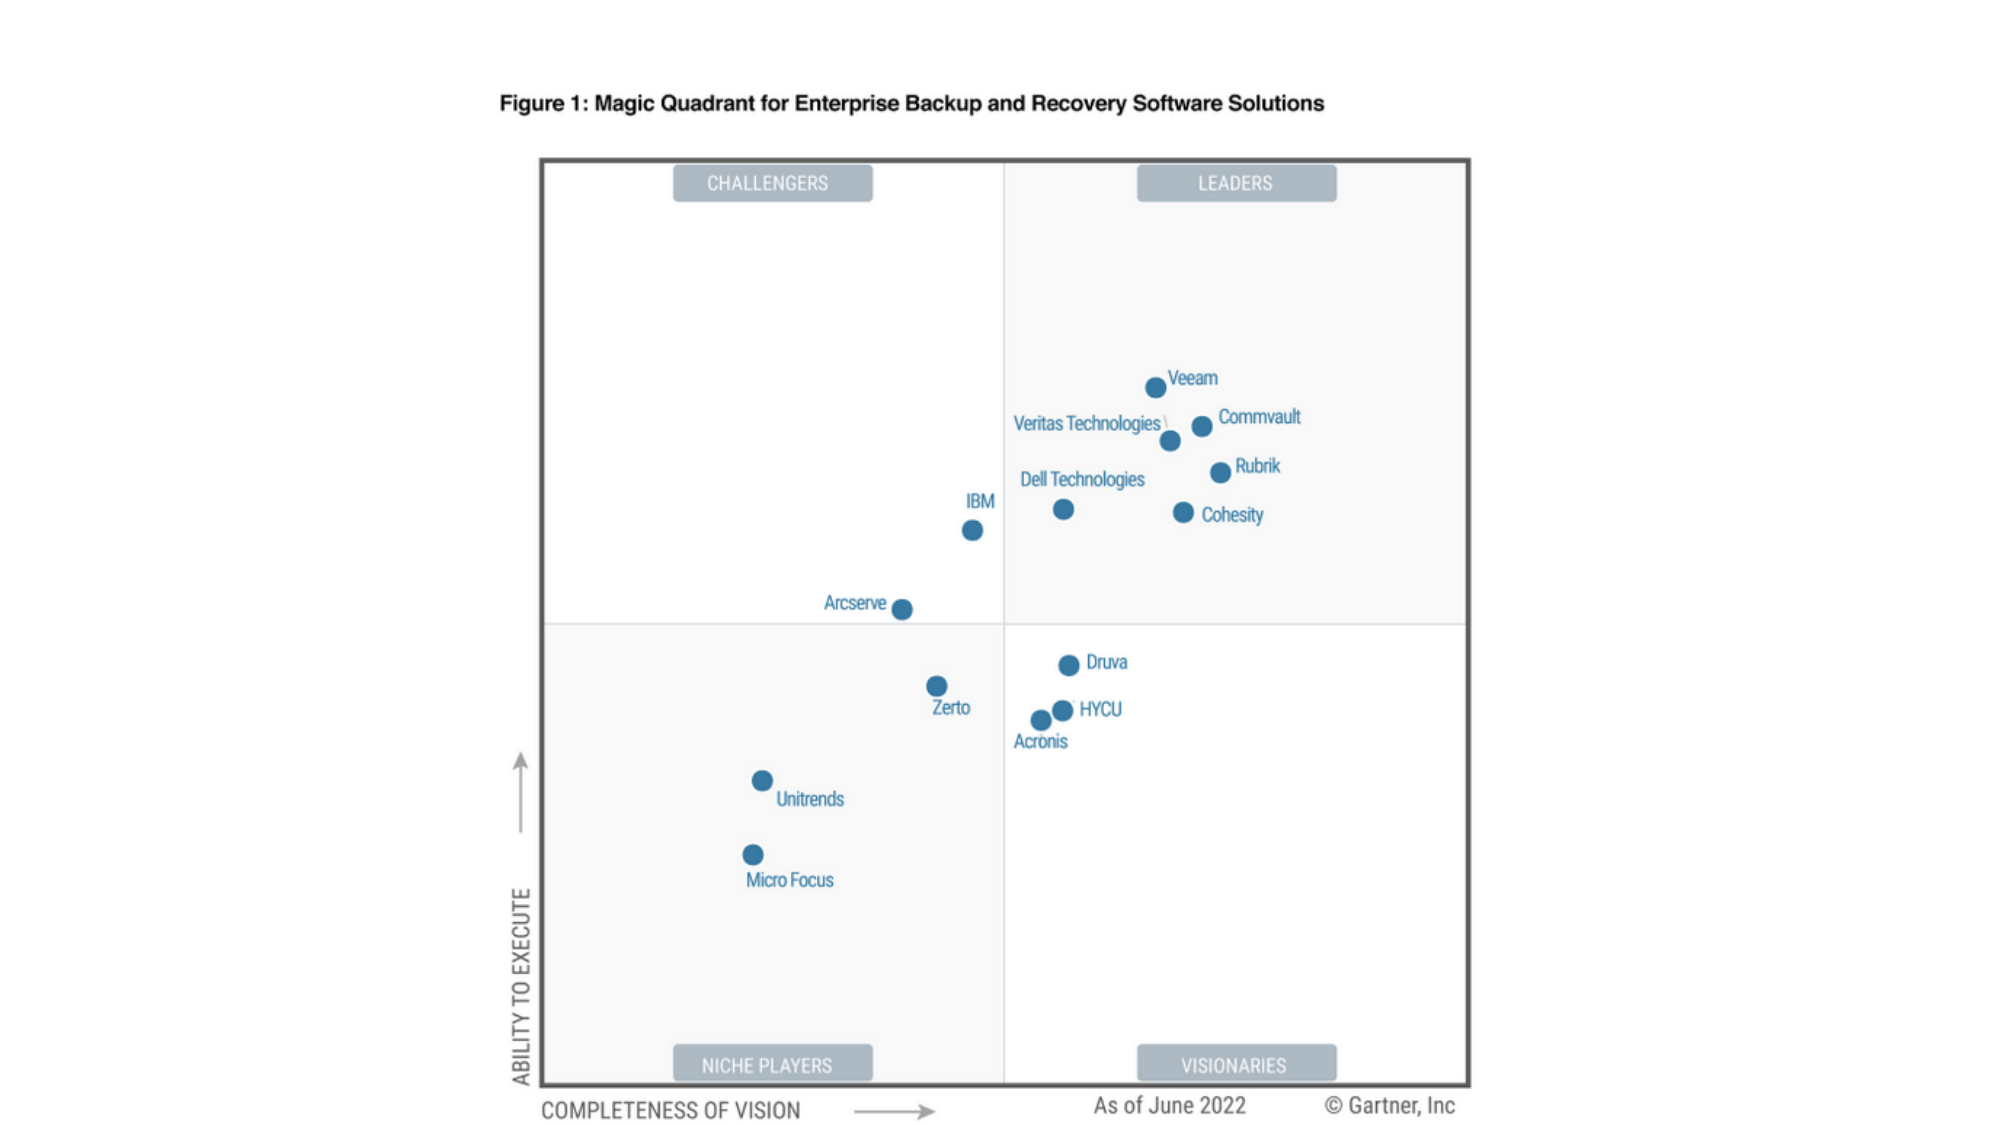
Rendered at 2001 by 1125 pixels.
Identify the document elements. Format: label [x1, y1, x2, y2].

picture [483, 72, 1517, 1125]
